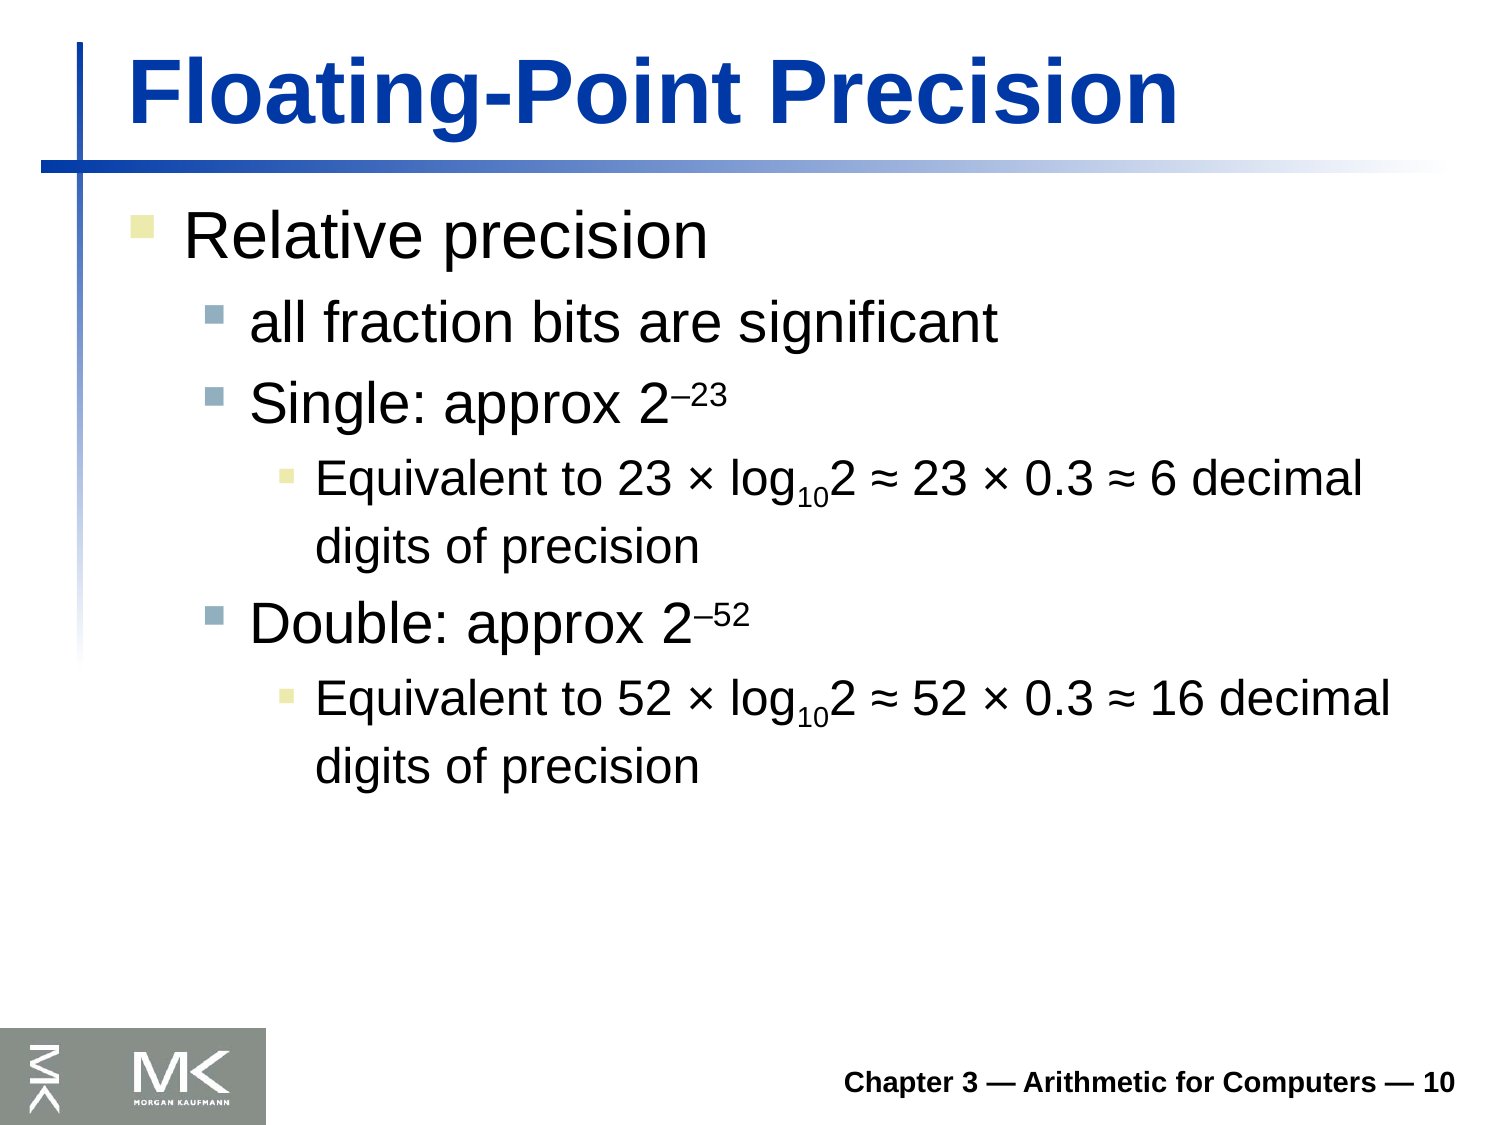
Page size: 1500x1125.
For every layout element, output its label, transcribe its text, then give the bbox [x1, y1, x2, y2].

title Floating-Point Precision [112, 23, 1468, 149]
picture [0, 1028, 266, 1125]
list Relative precision all fraction bits are significant Single: approx 2–23 Equivalent to 23 × log102 ≈ 23 × 0.3 ≈ 6 decimal digits of precision Double: approx 2–52 Equivalent to 52 × log102 ≈ 52 × 0.3 ≈ 16 decimal digits of precision [112, 184, 1469, 1024]
footer Chapter 3 — Arithmetic for Computers — 10 [277, 1046, 1471, 1106]
